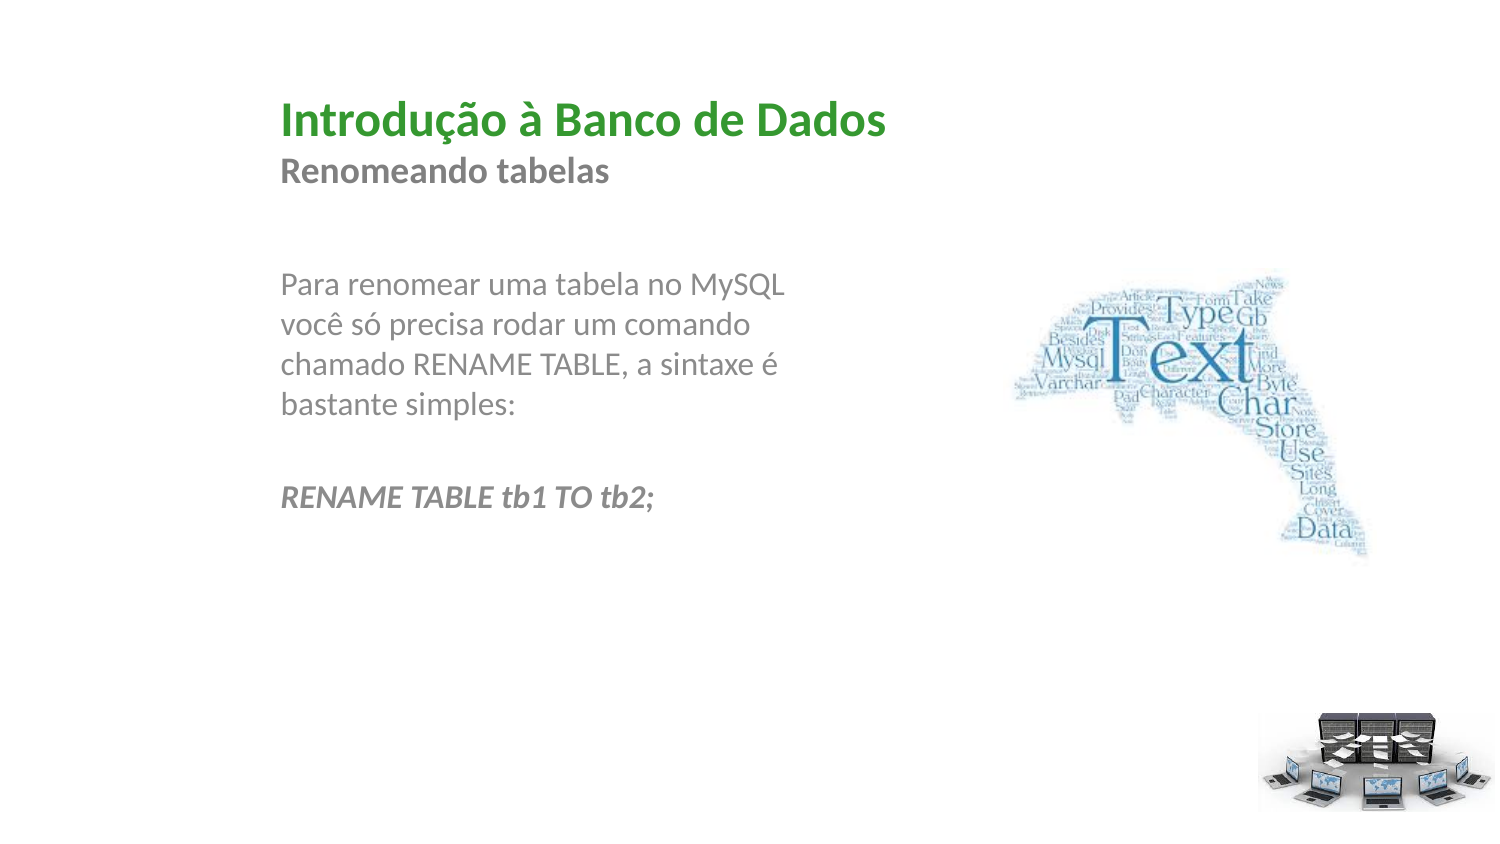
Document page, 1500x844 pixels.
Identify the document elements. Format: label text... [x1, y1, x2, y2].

text_box Para renomear uma tabela no MySQL você só precisa rodar um comando chamado RENAME TABLE, a sintaxe é bastante simples: RENAME TABLE tb1 TO tb2; [265, 254, 846, 800]
text_box Introdução à Banco de Dados Renomeando tabelas [265, 78, 1425, 233]
picture [1258, 713, 1495, 812]
picture [1002, 268, 1377, 568]
